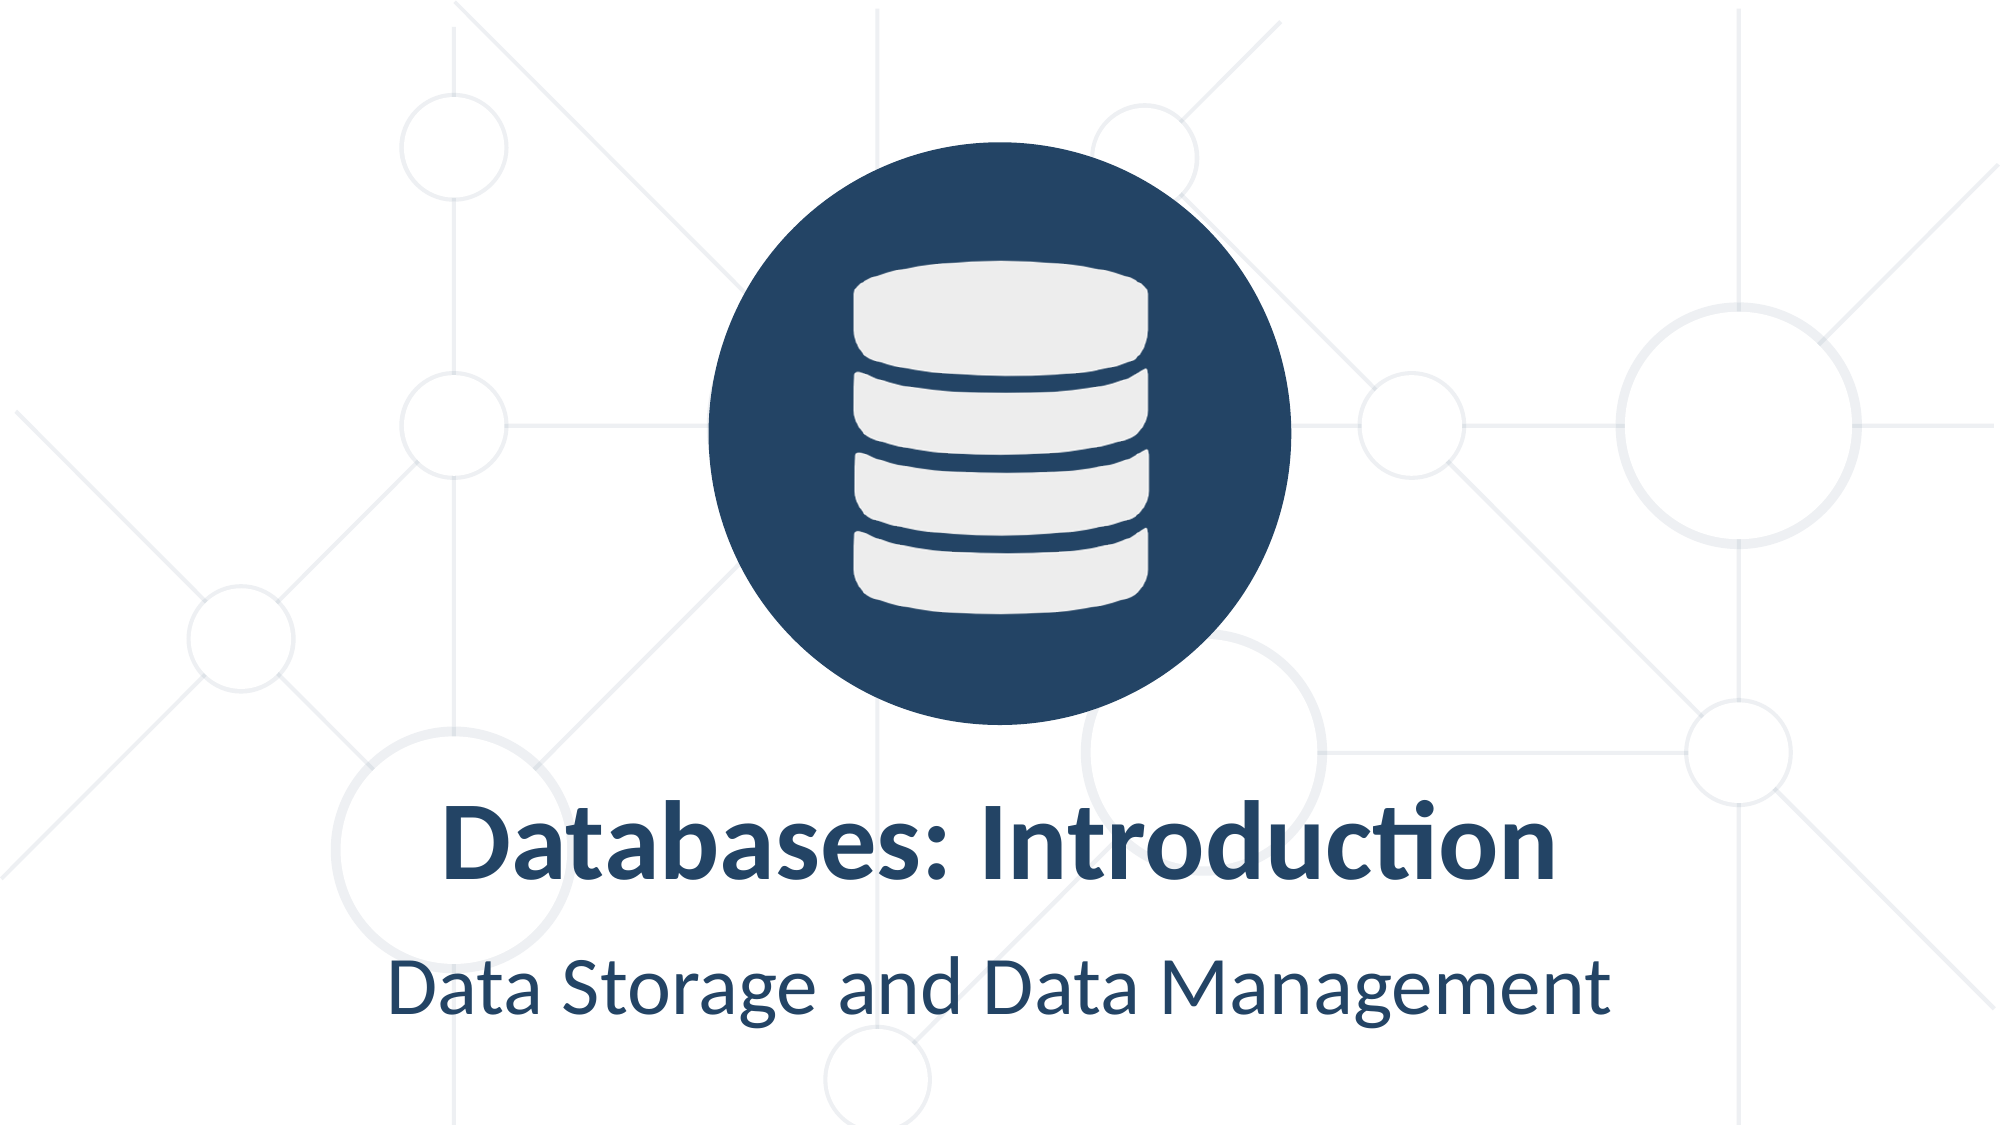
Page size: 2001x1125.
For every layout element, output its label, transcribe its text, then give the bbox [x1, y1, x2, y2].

text_box Databases: Introduction [100, 771, 1899, 898]
text_box Data Storage and Data Management [100, 916, 1899, 1043]
picture [747, 215, 1253, 661]
